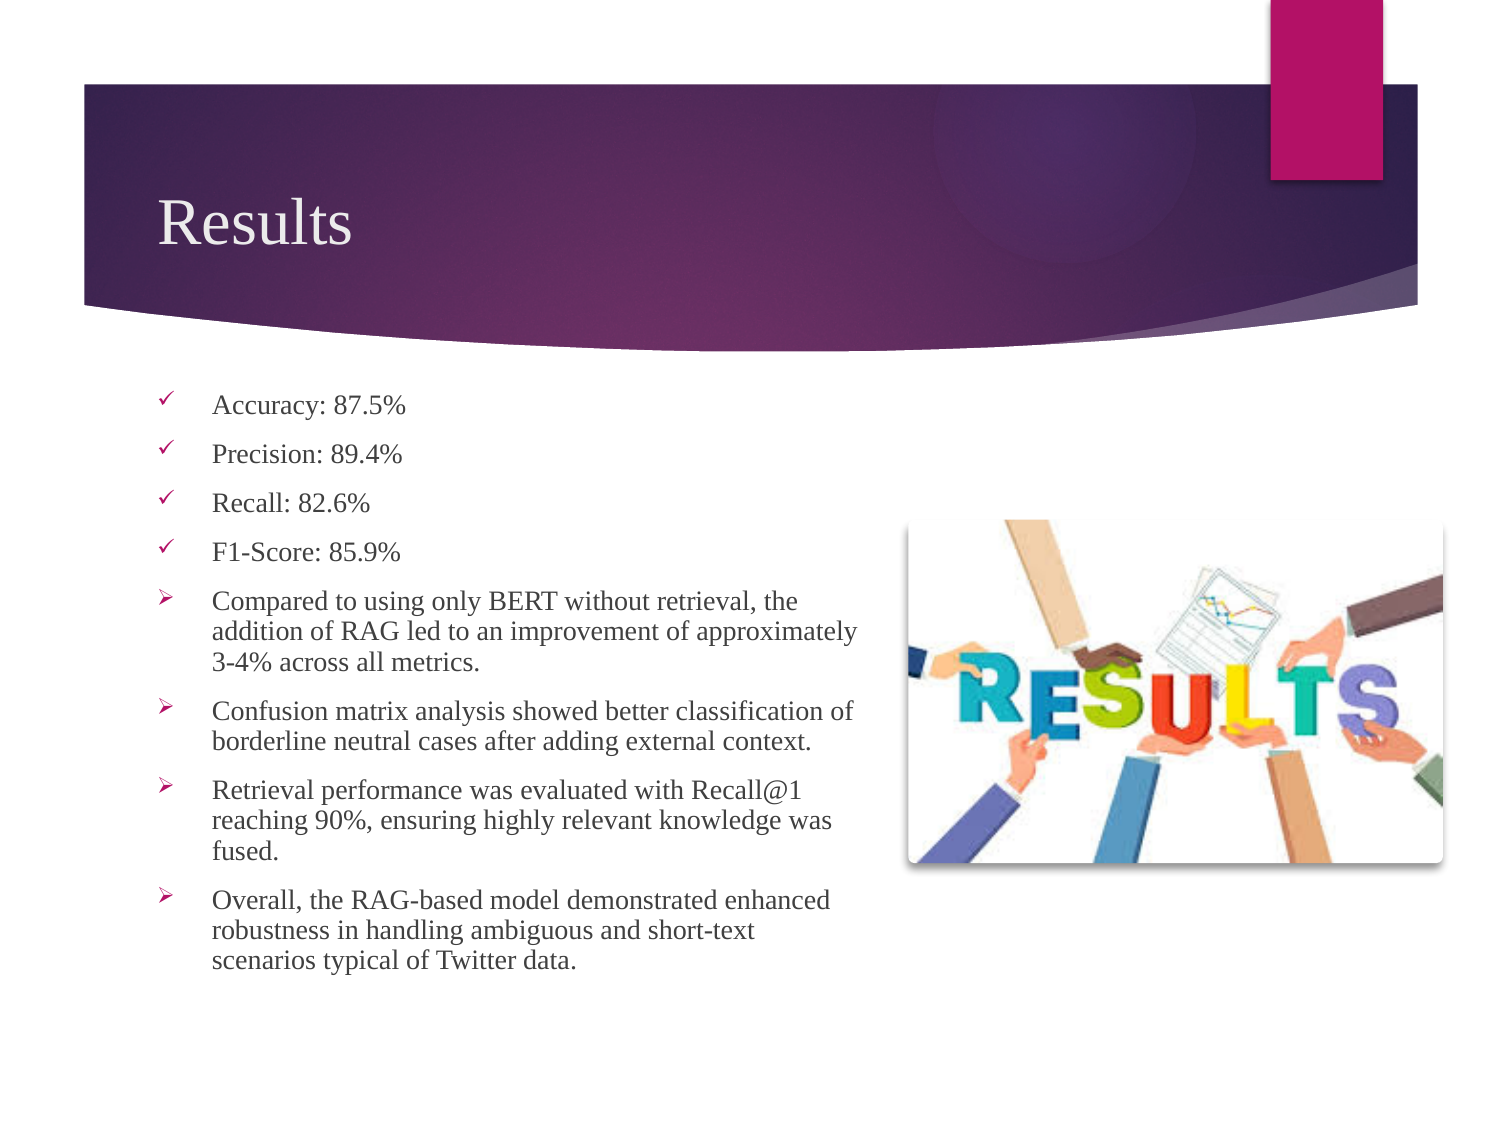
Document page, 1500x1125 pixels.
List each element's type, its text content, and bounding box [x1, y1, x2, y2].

picture [908, 519, 1444, 864]
list Accuracy: 87.5% Precision: 89.4% Recall: 82.6% F1-Score: 85.9% Compared to using only BERT without retrieval, the addition of RAG led to an improvement of approximately 3-4% across all metrics. Confusion matrix analysis showed better classification of borderline neutral cases after adding external context. Retrieval performance was evaluated with Recall@1 reaching 90%, ensuring highly relevant knowledge was fused. Overall, the RAG-based model demonstrated enhanced robustness in handling ambiguous and short-text scenarios typical of Twitter data. [142, 382, 880, 988]
title Results [142, 159, 1220, 276]
